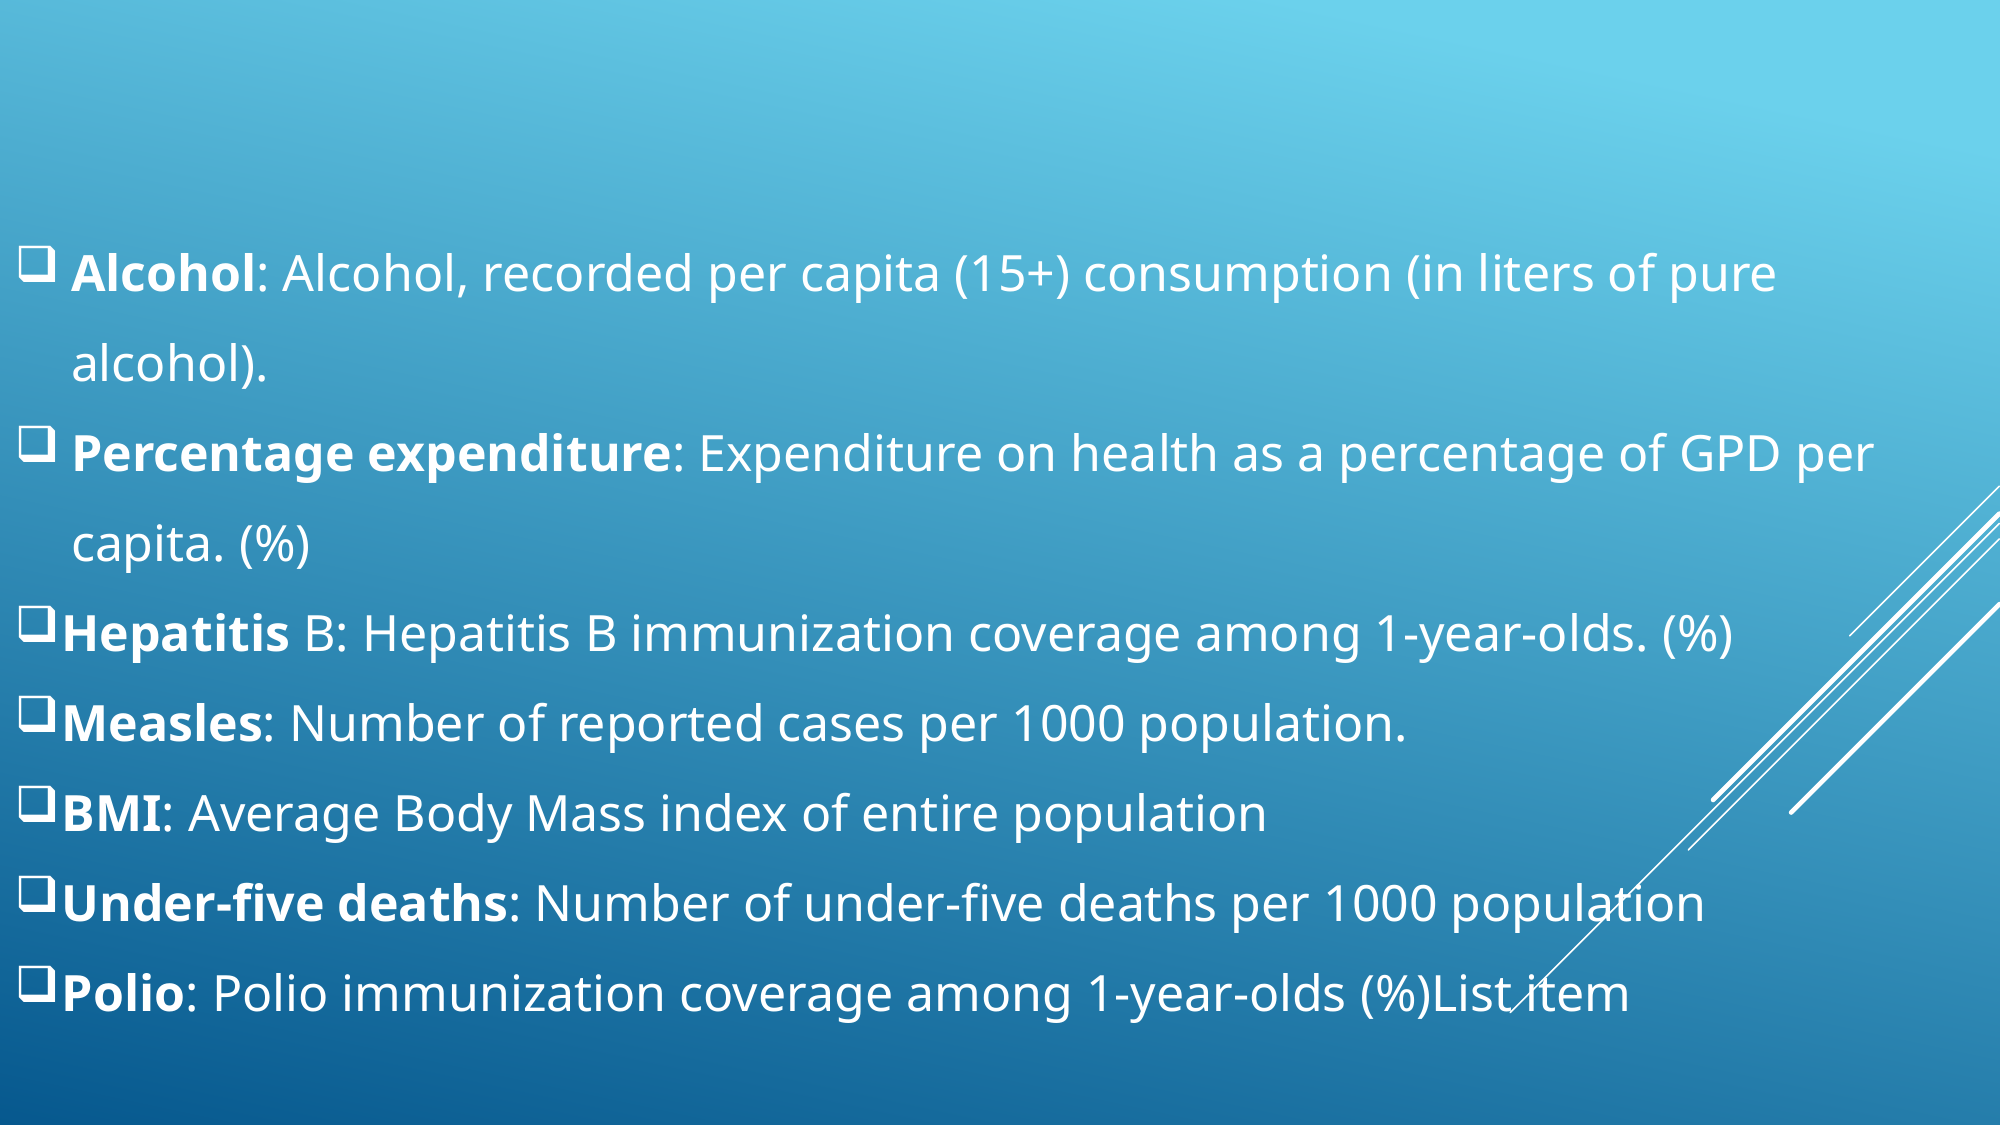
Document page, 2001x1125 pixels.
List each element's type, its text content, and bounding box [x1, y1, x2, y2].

text_box Alcohol: Alcohol, recorded per capita (15+) consumption (in liters of pure alcohol). Percentage expenditure: Expenditure on health as a percentage of GPD per capita. (%) Hepatitis B: Hepatitis B immunization coverage among 1-year-olds. (%) Measles: Number of reported cases per 1000 population. BMI: Average Body Mass index of entire population Under-five deaths: Number of under-five deaths per 1000 population Polio: Polio immunization coverage among 1-year-olds (%)List item [0, 203, 2000, 1089]
